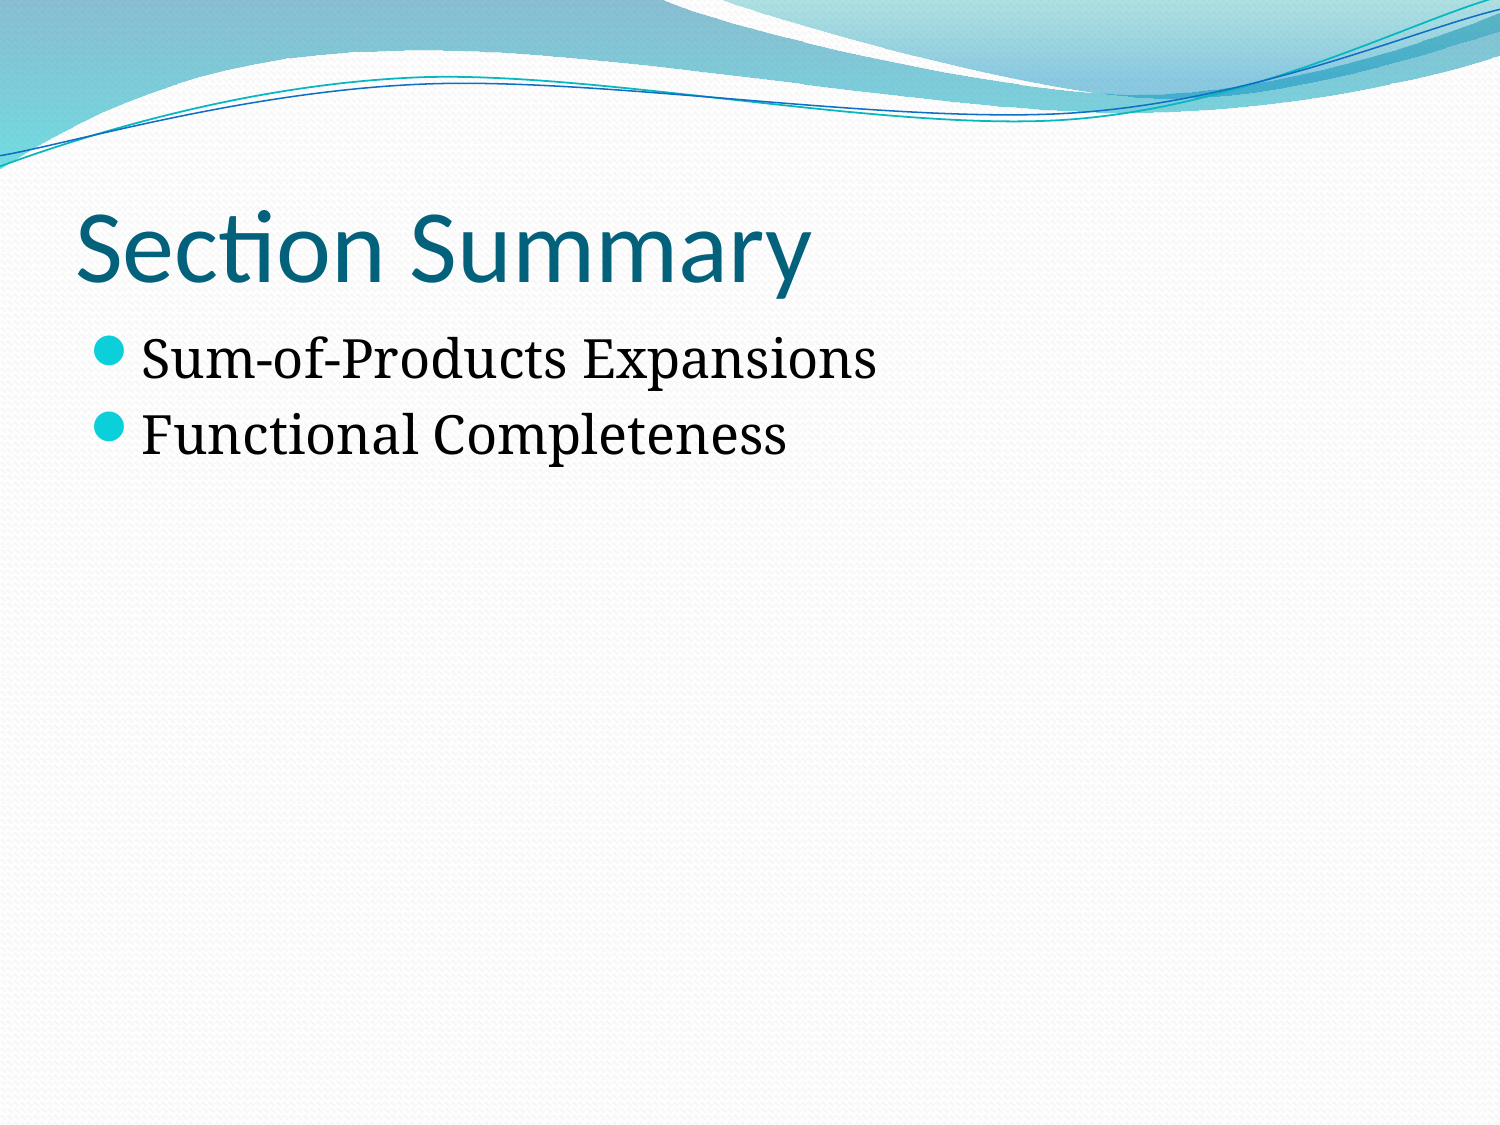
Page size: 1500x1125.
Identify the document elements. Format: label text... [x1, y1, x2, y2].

list Sum-of-Products Expansions Functional Completeness [75, 317, 1425, 1038]
title Section Summary [75, 115, 1425, 303]
